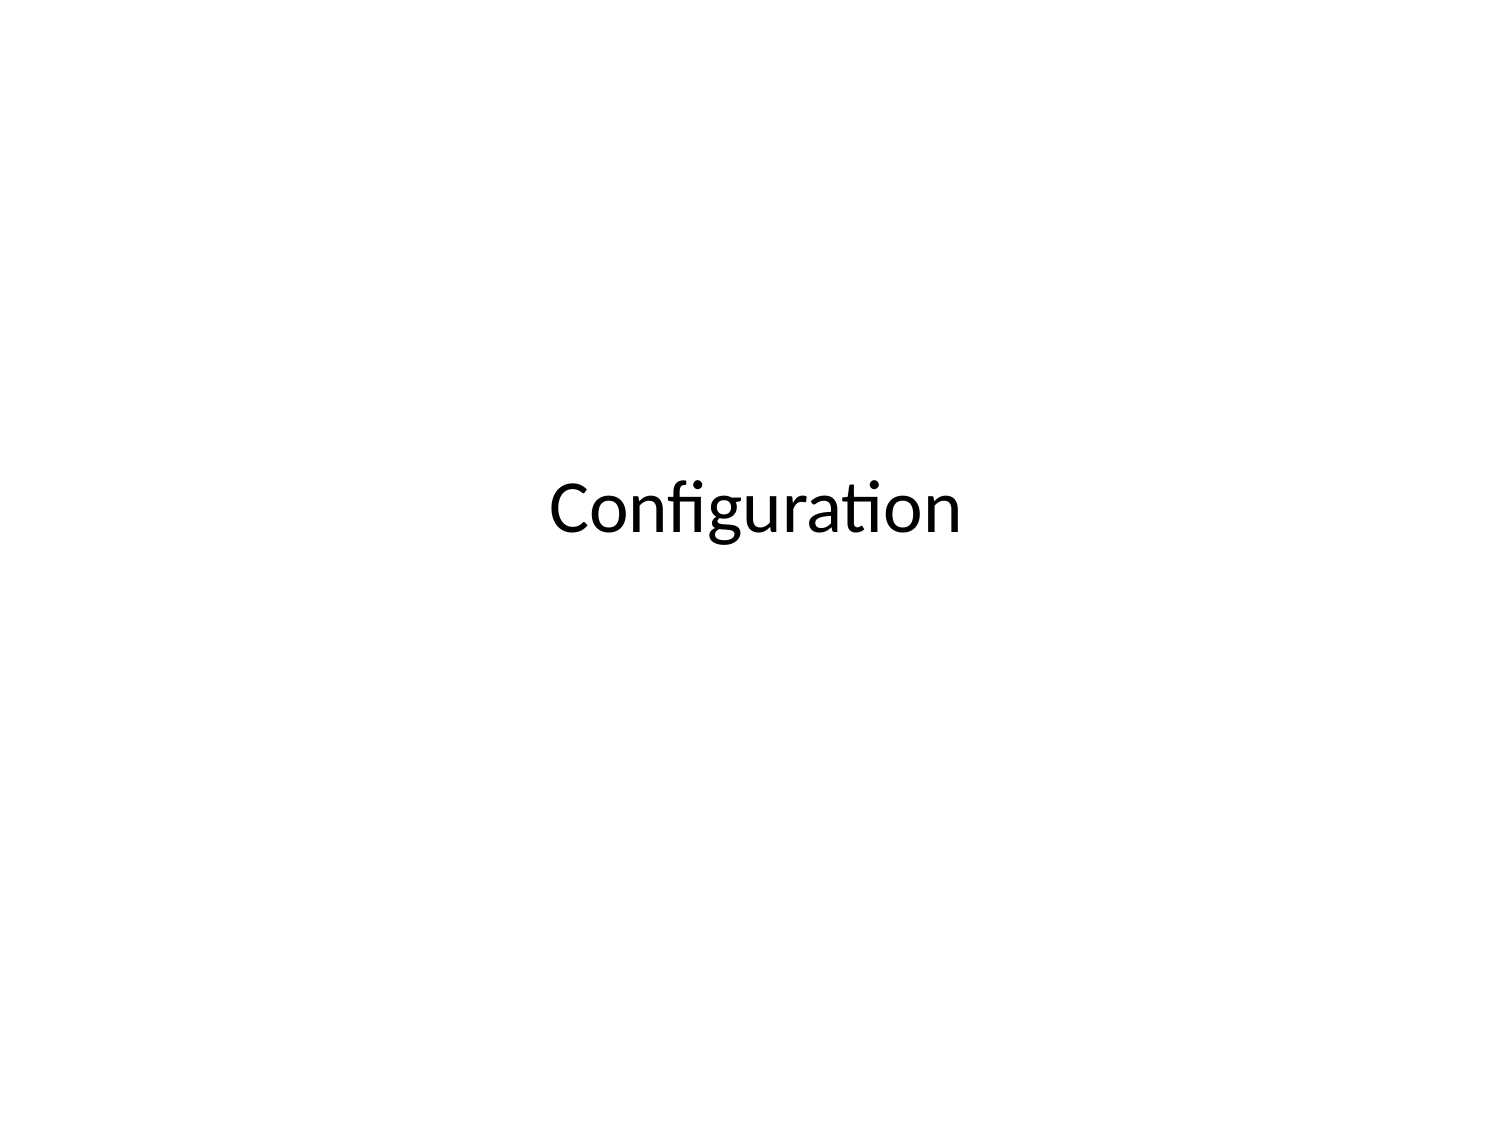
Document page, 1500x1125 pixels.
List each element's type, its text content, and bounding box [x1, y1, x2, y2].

text_box Configuration [224, 449, 1288, 555]
